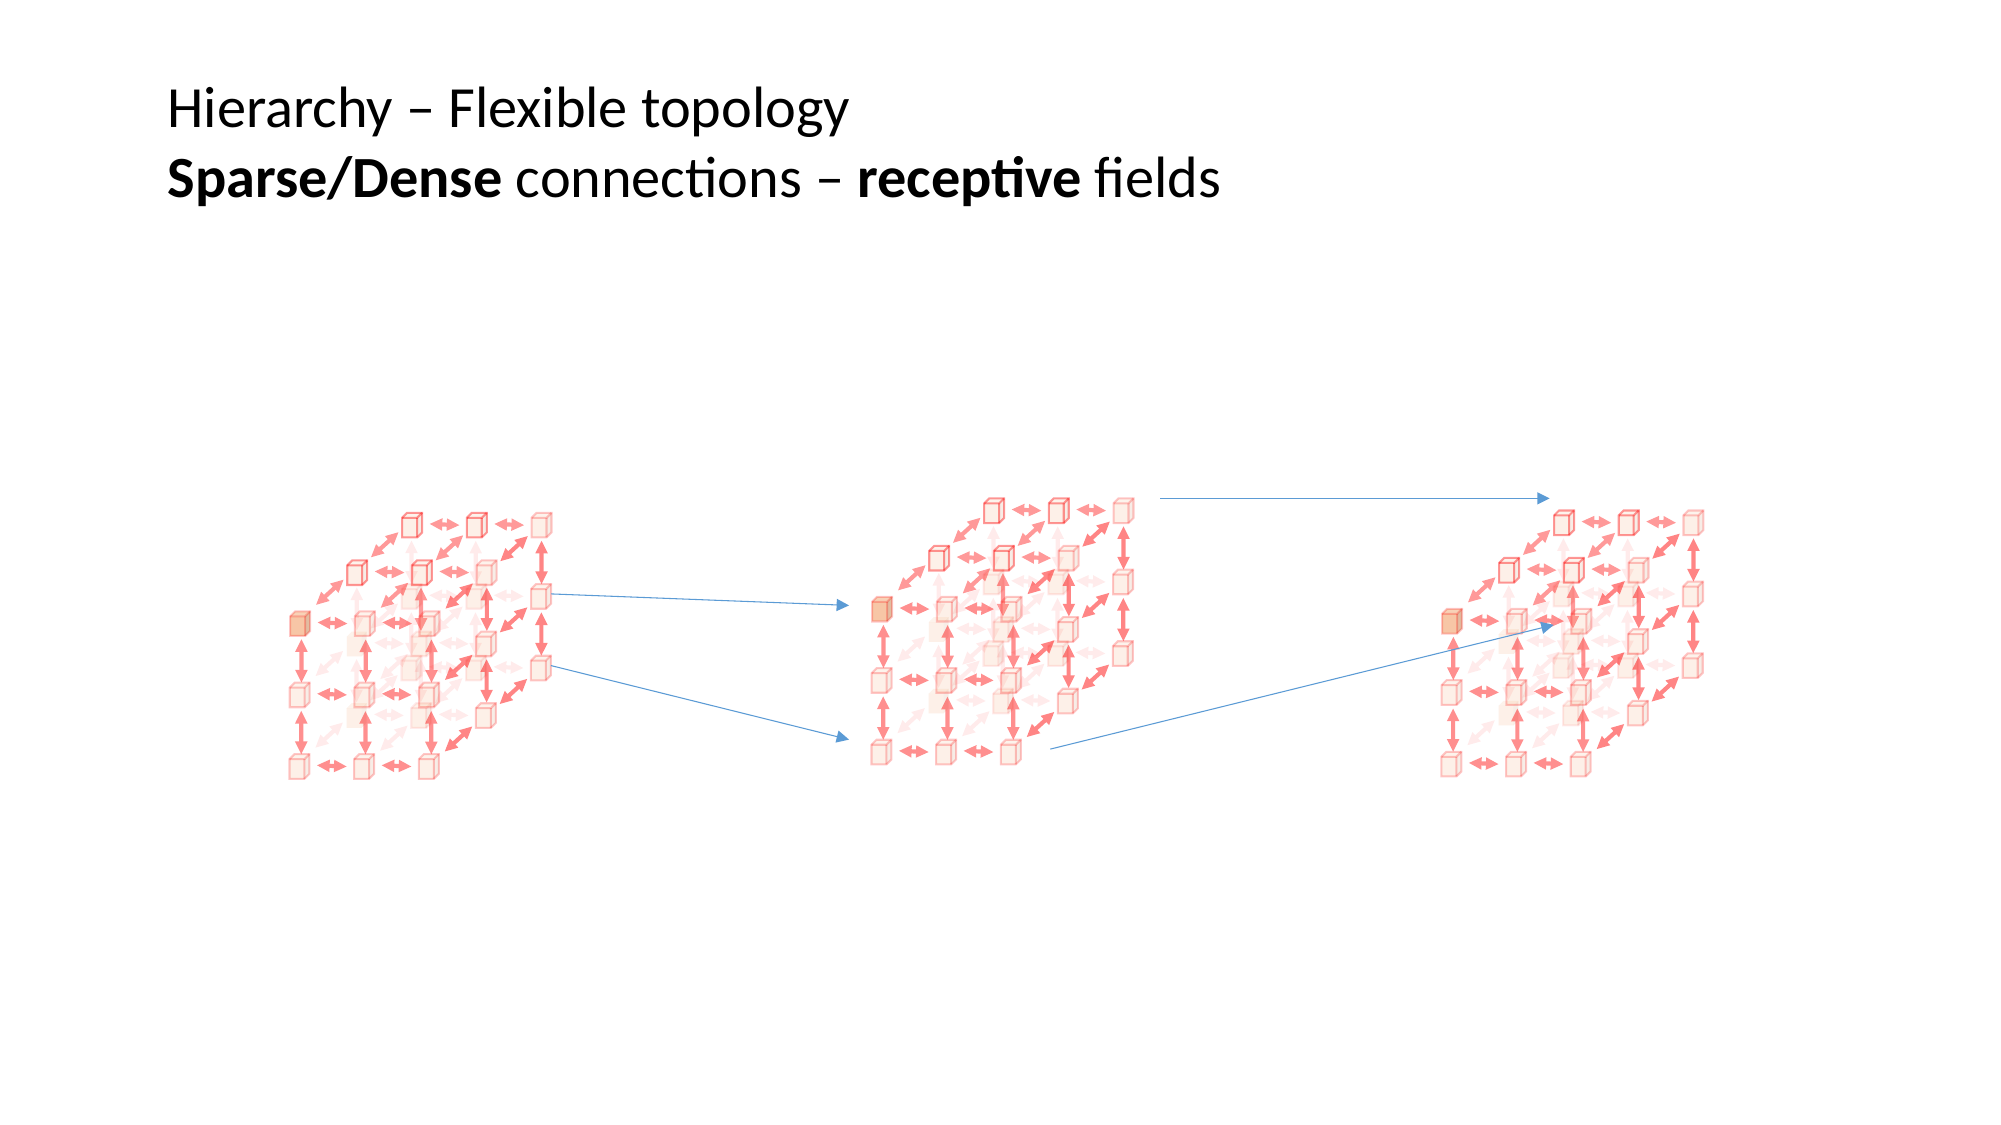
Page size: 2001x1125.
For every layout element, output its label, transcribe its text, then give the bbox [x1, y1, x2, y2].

text_box Hierarchy – Flexible topology Sparse/Dense connections – receptive fields [153, 62, 1237, 217]
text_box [1050, 624, 1554, 750]
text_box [289, 512, 552, 779]
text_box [1441, 510, 1704, 777]
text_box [550, 665, 850, 740]
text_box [551, 593, 850, 606]
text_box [871, 498, 1134, 765]
